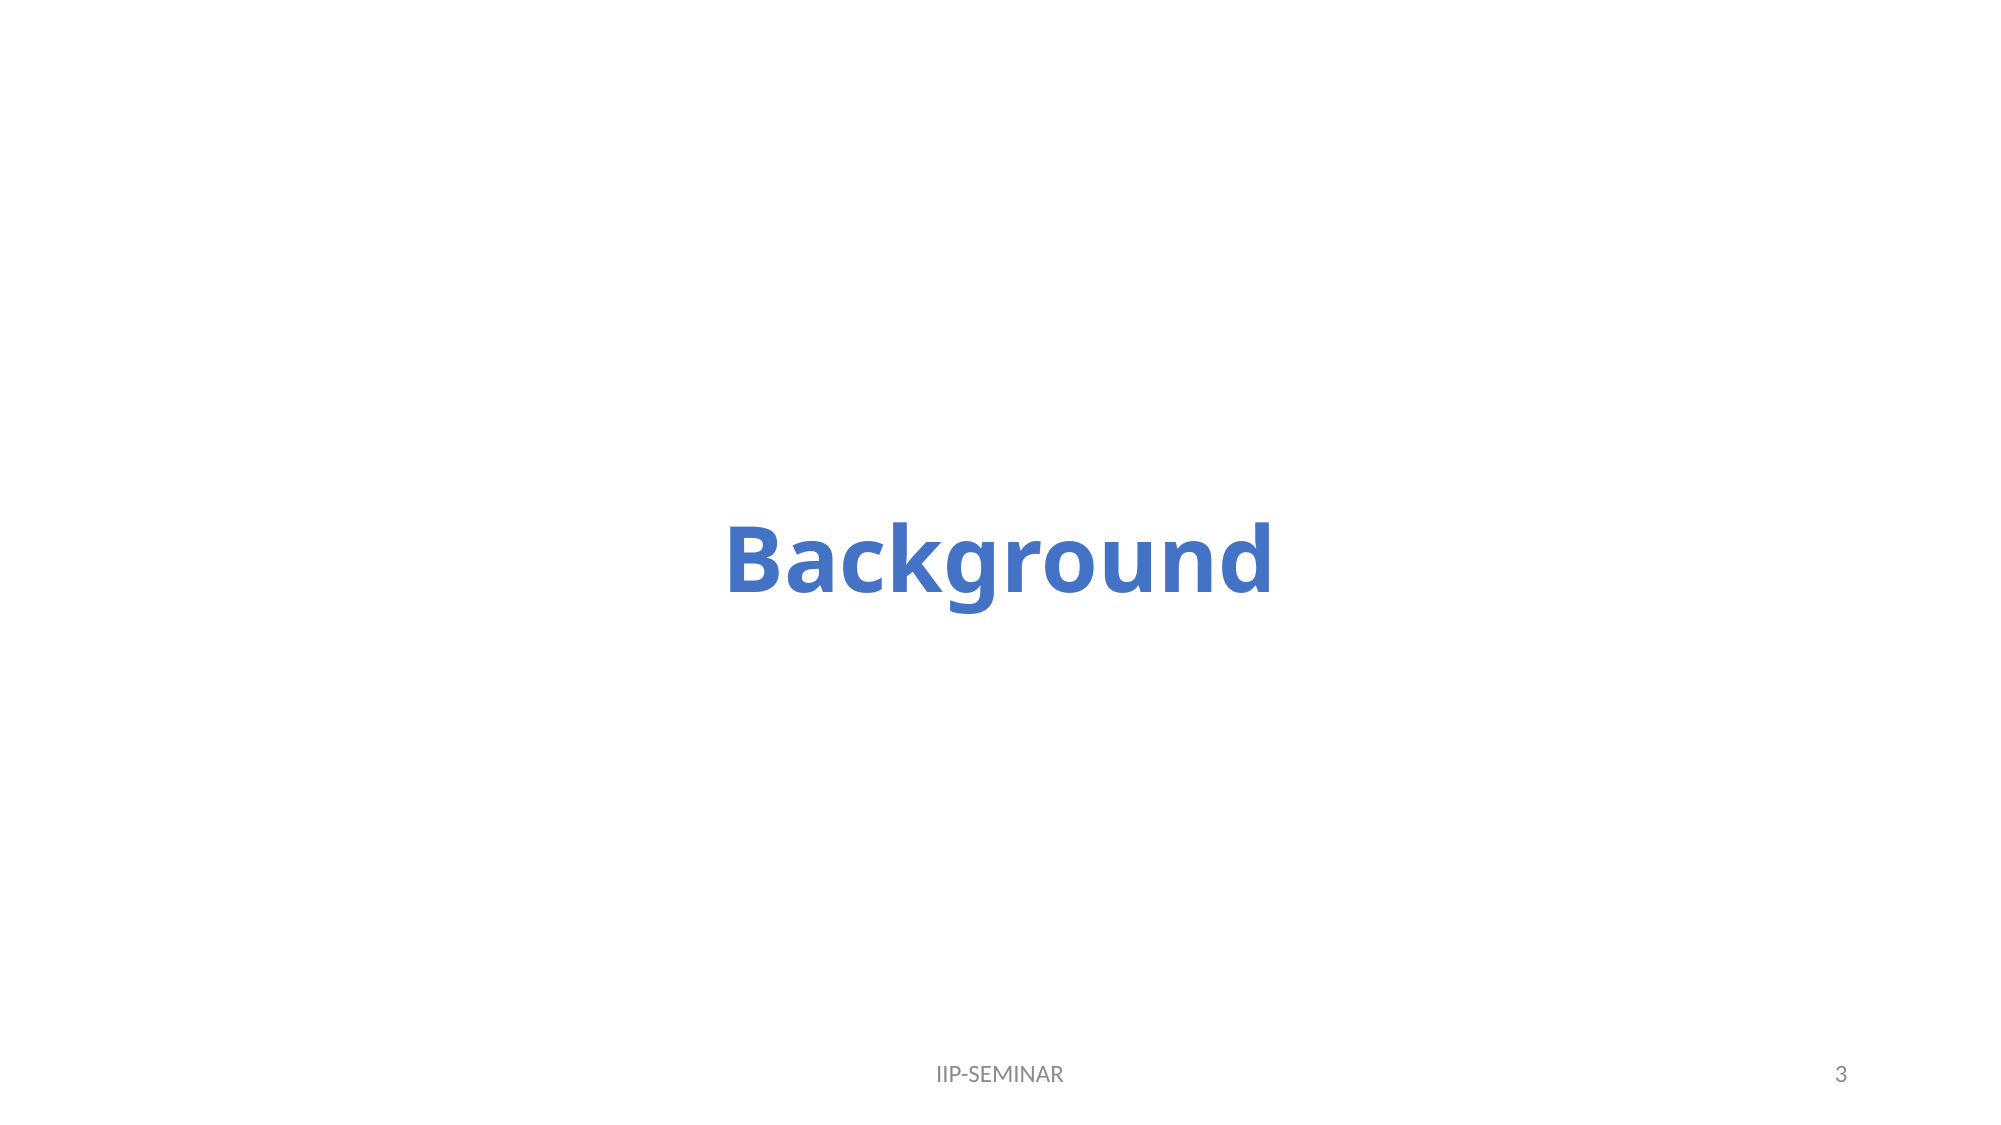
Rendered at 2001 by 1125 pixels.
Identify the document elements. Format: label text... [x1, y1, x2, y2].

text_box Background [249, 478, 1750, 647]
slide_number 3 [1412, 1042, 1863, 1103]
footer IIP-SEMINAR [662, 1042, 1338, 1103]
